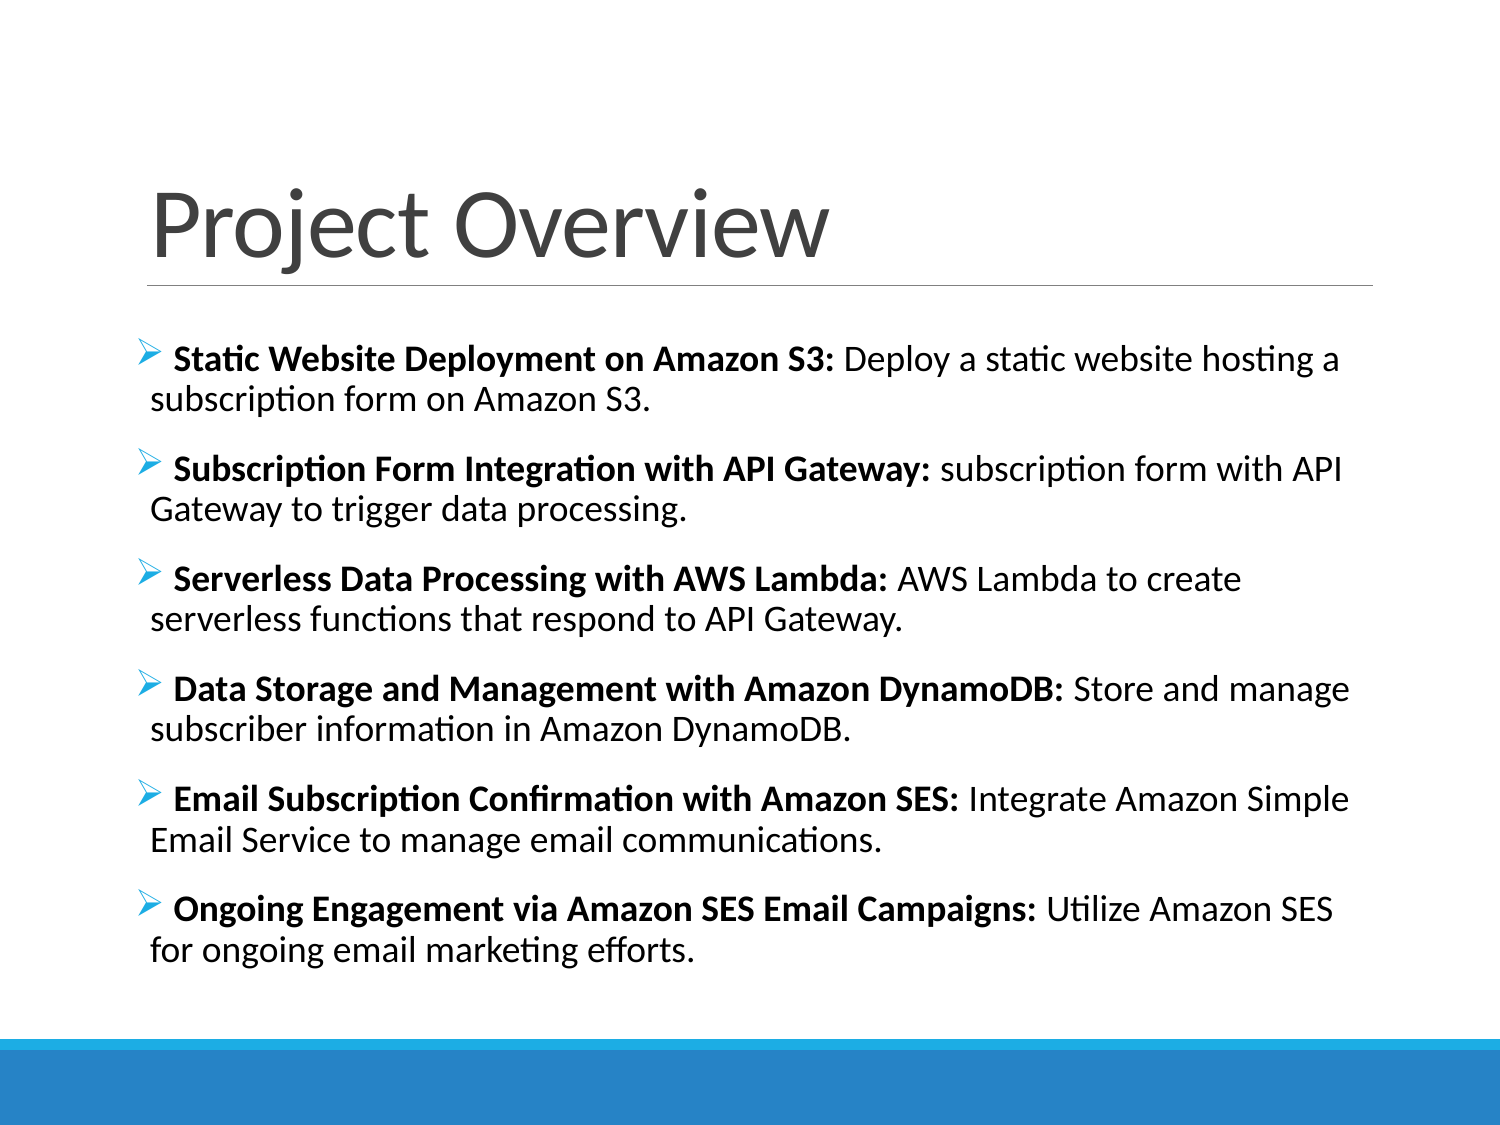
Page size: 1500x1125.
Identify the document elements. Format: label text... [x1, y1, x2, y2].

title Project Overview [135, 47, 1373, 285]
list Static Website Deployment on Amazon S3: Deploy a static website hosting a subscription form on Amazon S3. Subscription Form Integration with API Gateway: subscription form with API Gateway to trigger data processing. Serverless Data Processing with AWS Lambda: AWS Lambda to create serverless functions that respond to API Gateway. Data Storage and Management with Amazon DynamoDB: Store and manage subscriber information in Amazon DynamoDB. Email Subscription Confirmation with Amazon SES: Integrate Amazon Simple Email Service to manage email communications. Ongoing Engagement via Amazon SES Email Campaigns: Utilize Amazon SES for ongoing email marketing efforts. [135, 331, 1373, 1027]
